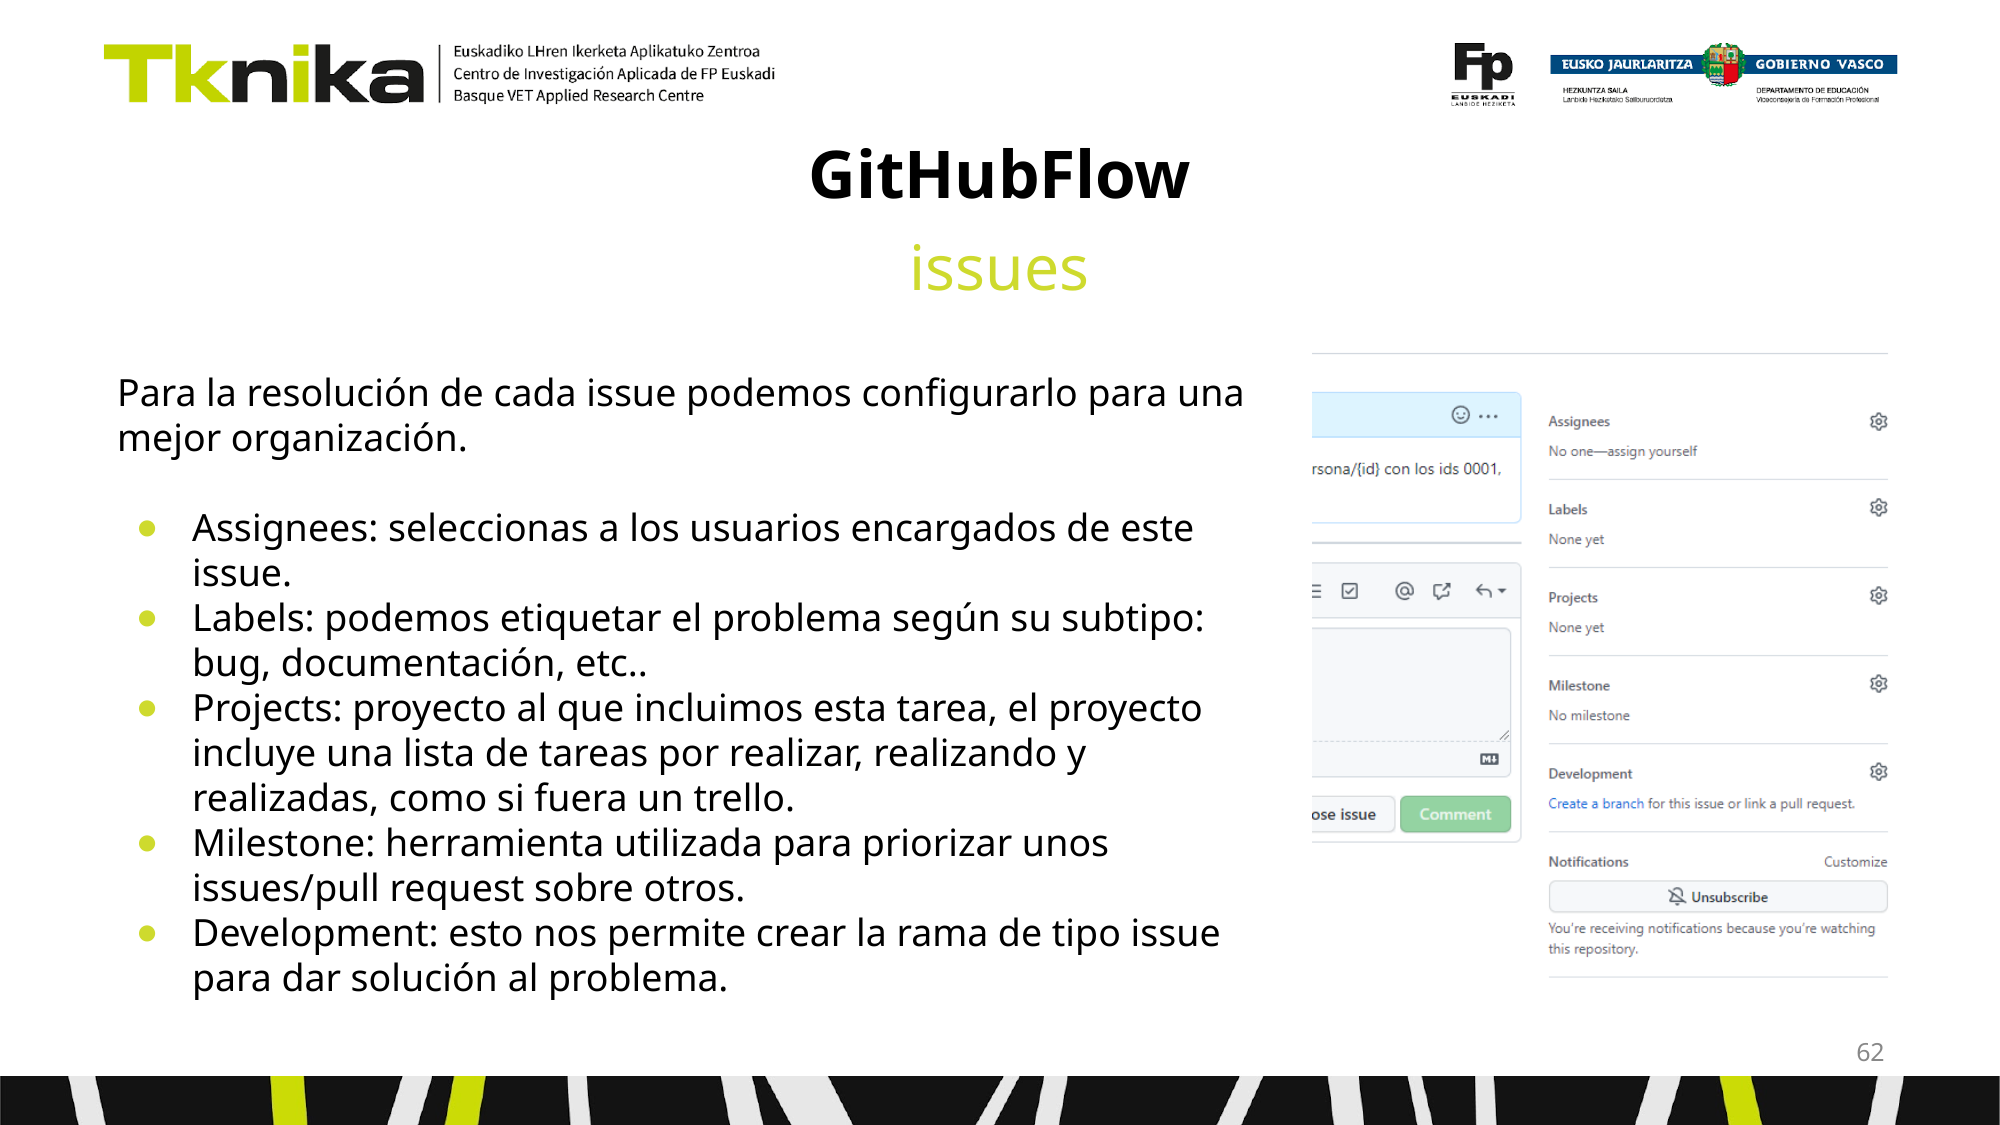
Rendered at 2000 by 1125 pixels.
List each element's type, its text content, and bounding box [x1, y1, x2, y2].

title GitHubFlow [99, 125, 1900, 220]
list Para la resolución de cada issue podemos configurarlo para una mejor organización. Assignees: seleccionas a los usuarios encargados de este issue. Labels: podemos etiquetar el problema según su subtipo: bug, documentación, etc.. Projects: proyecto al que incluimos esta tarea, el proyecto incluye una lista de tareas por realizar, realizando y realizadas, como si fuera un trello. Milestone: herramienta utilizada para priorizar unos issues/pull request sobre otros. Development: esto nos permite crear la rama de tipo issue para dar solución al problema. [102, 361, 1284, 988]
picture [1312, 305, 1927, 988]
picture [0, 1076, 2000, 1125]
list issues [102, 219, 1898, 291]
picture [102, 42, 1898, 106]
slide_number ‹#› [1433, 1023, 1900, 1084]
